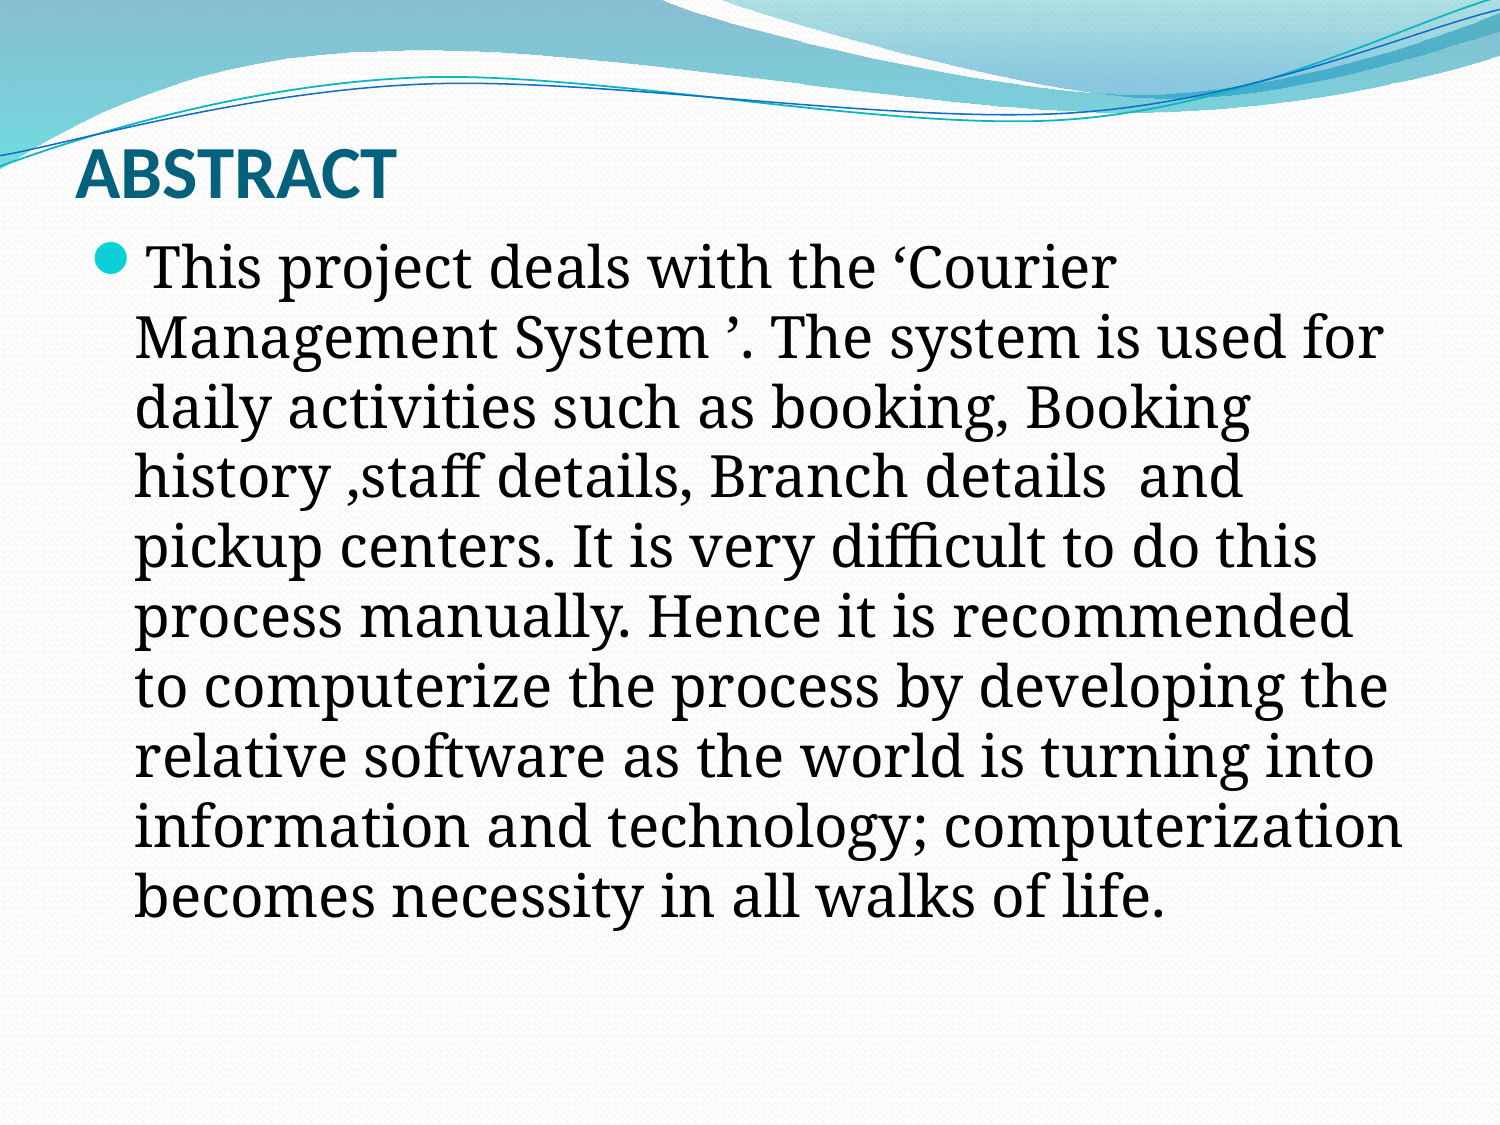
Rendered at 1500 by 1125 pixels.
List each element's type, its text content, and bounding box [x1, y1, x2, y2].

title ABSTRACT [74, 115, 1426, 222]
list This project deals with the ‘Courier Management System ’. The system is used for daily activities such as booking, Booking history ,staff details, Branch details and pickup centers. It is very difficult to do this process manually. Hence it is recommended to computerize the process by developing the relative software as the world is turning into information and technology; computerization becomes necessity in all walks of life. [74, 222, 1426, 1038]
